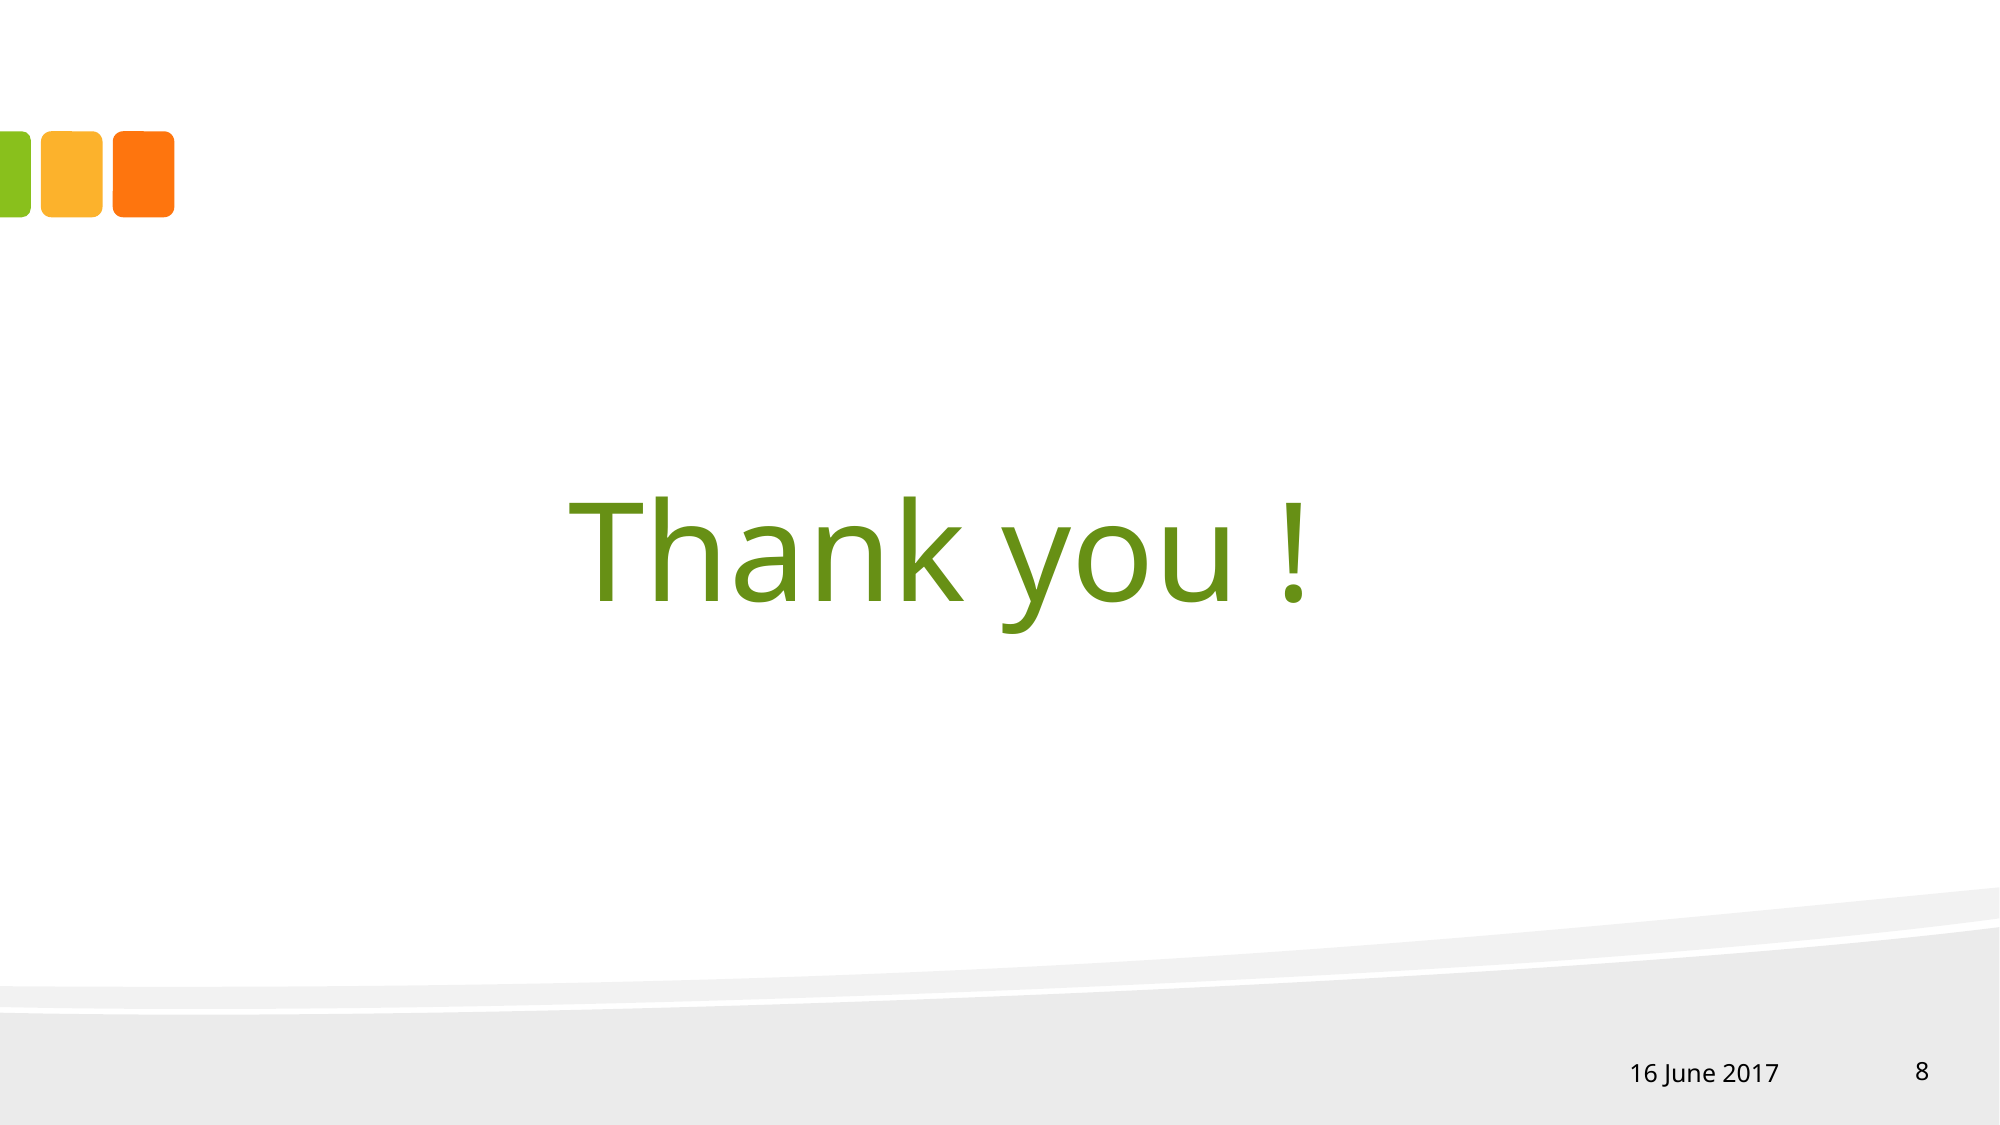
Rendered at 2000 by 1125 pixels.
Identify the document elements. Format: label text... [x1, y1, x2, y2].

slide_number 8 [1816, 1057, 1950, 1088]
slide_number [1566, 1057, 1800, 1088]
title Thank you ! [491, 385, 1390, 640]
